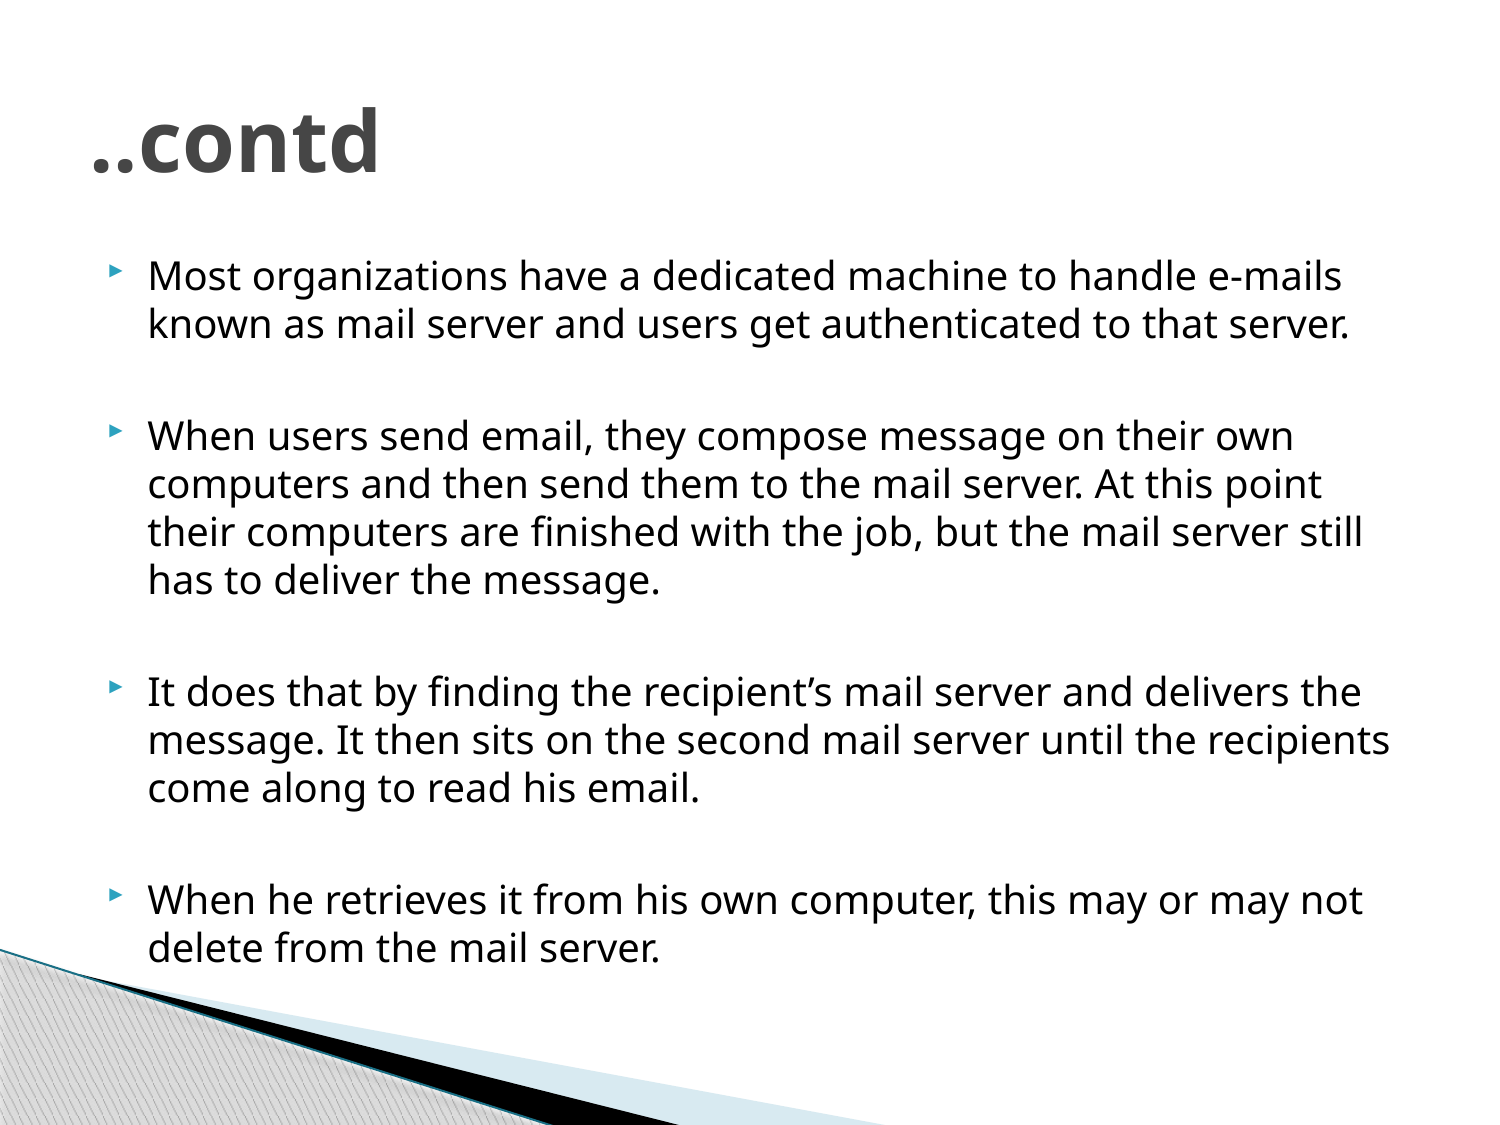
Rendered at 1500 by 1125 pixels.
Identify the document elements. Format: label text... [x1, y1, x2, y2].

title ..contd [75, 45, 1425, 233]
list Most organizations have a dedicated machine to handle e-mails known as mail server and users get authenticated to that server. When users send email, they compose message on their own computers and then send them to the mail server. At this point their computers are finished with the job, but the mail server still has to deliver the message. It does that by finding the recipient’s mail server and delivers the message. It then sits on the second mail server until the recipients come along to read his email. When he retrieves it from his own computer, this may or may not delete from the mail server. [75, 243, 1425, 986]
